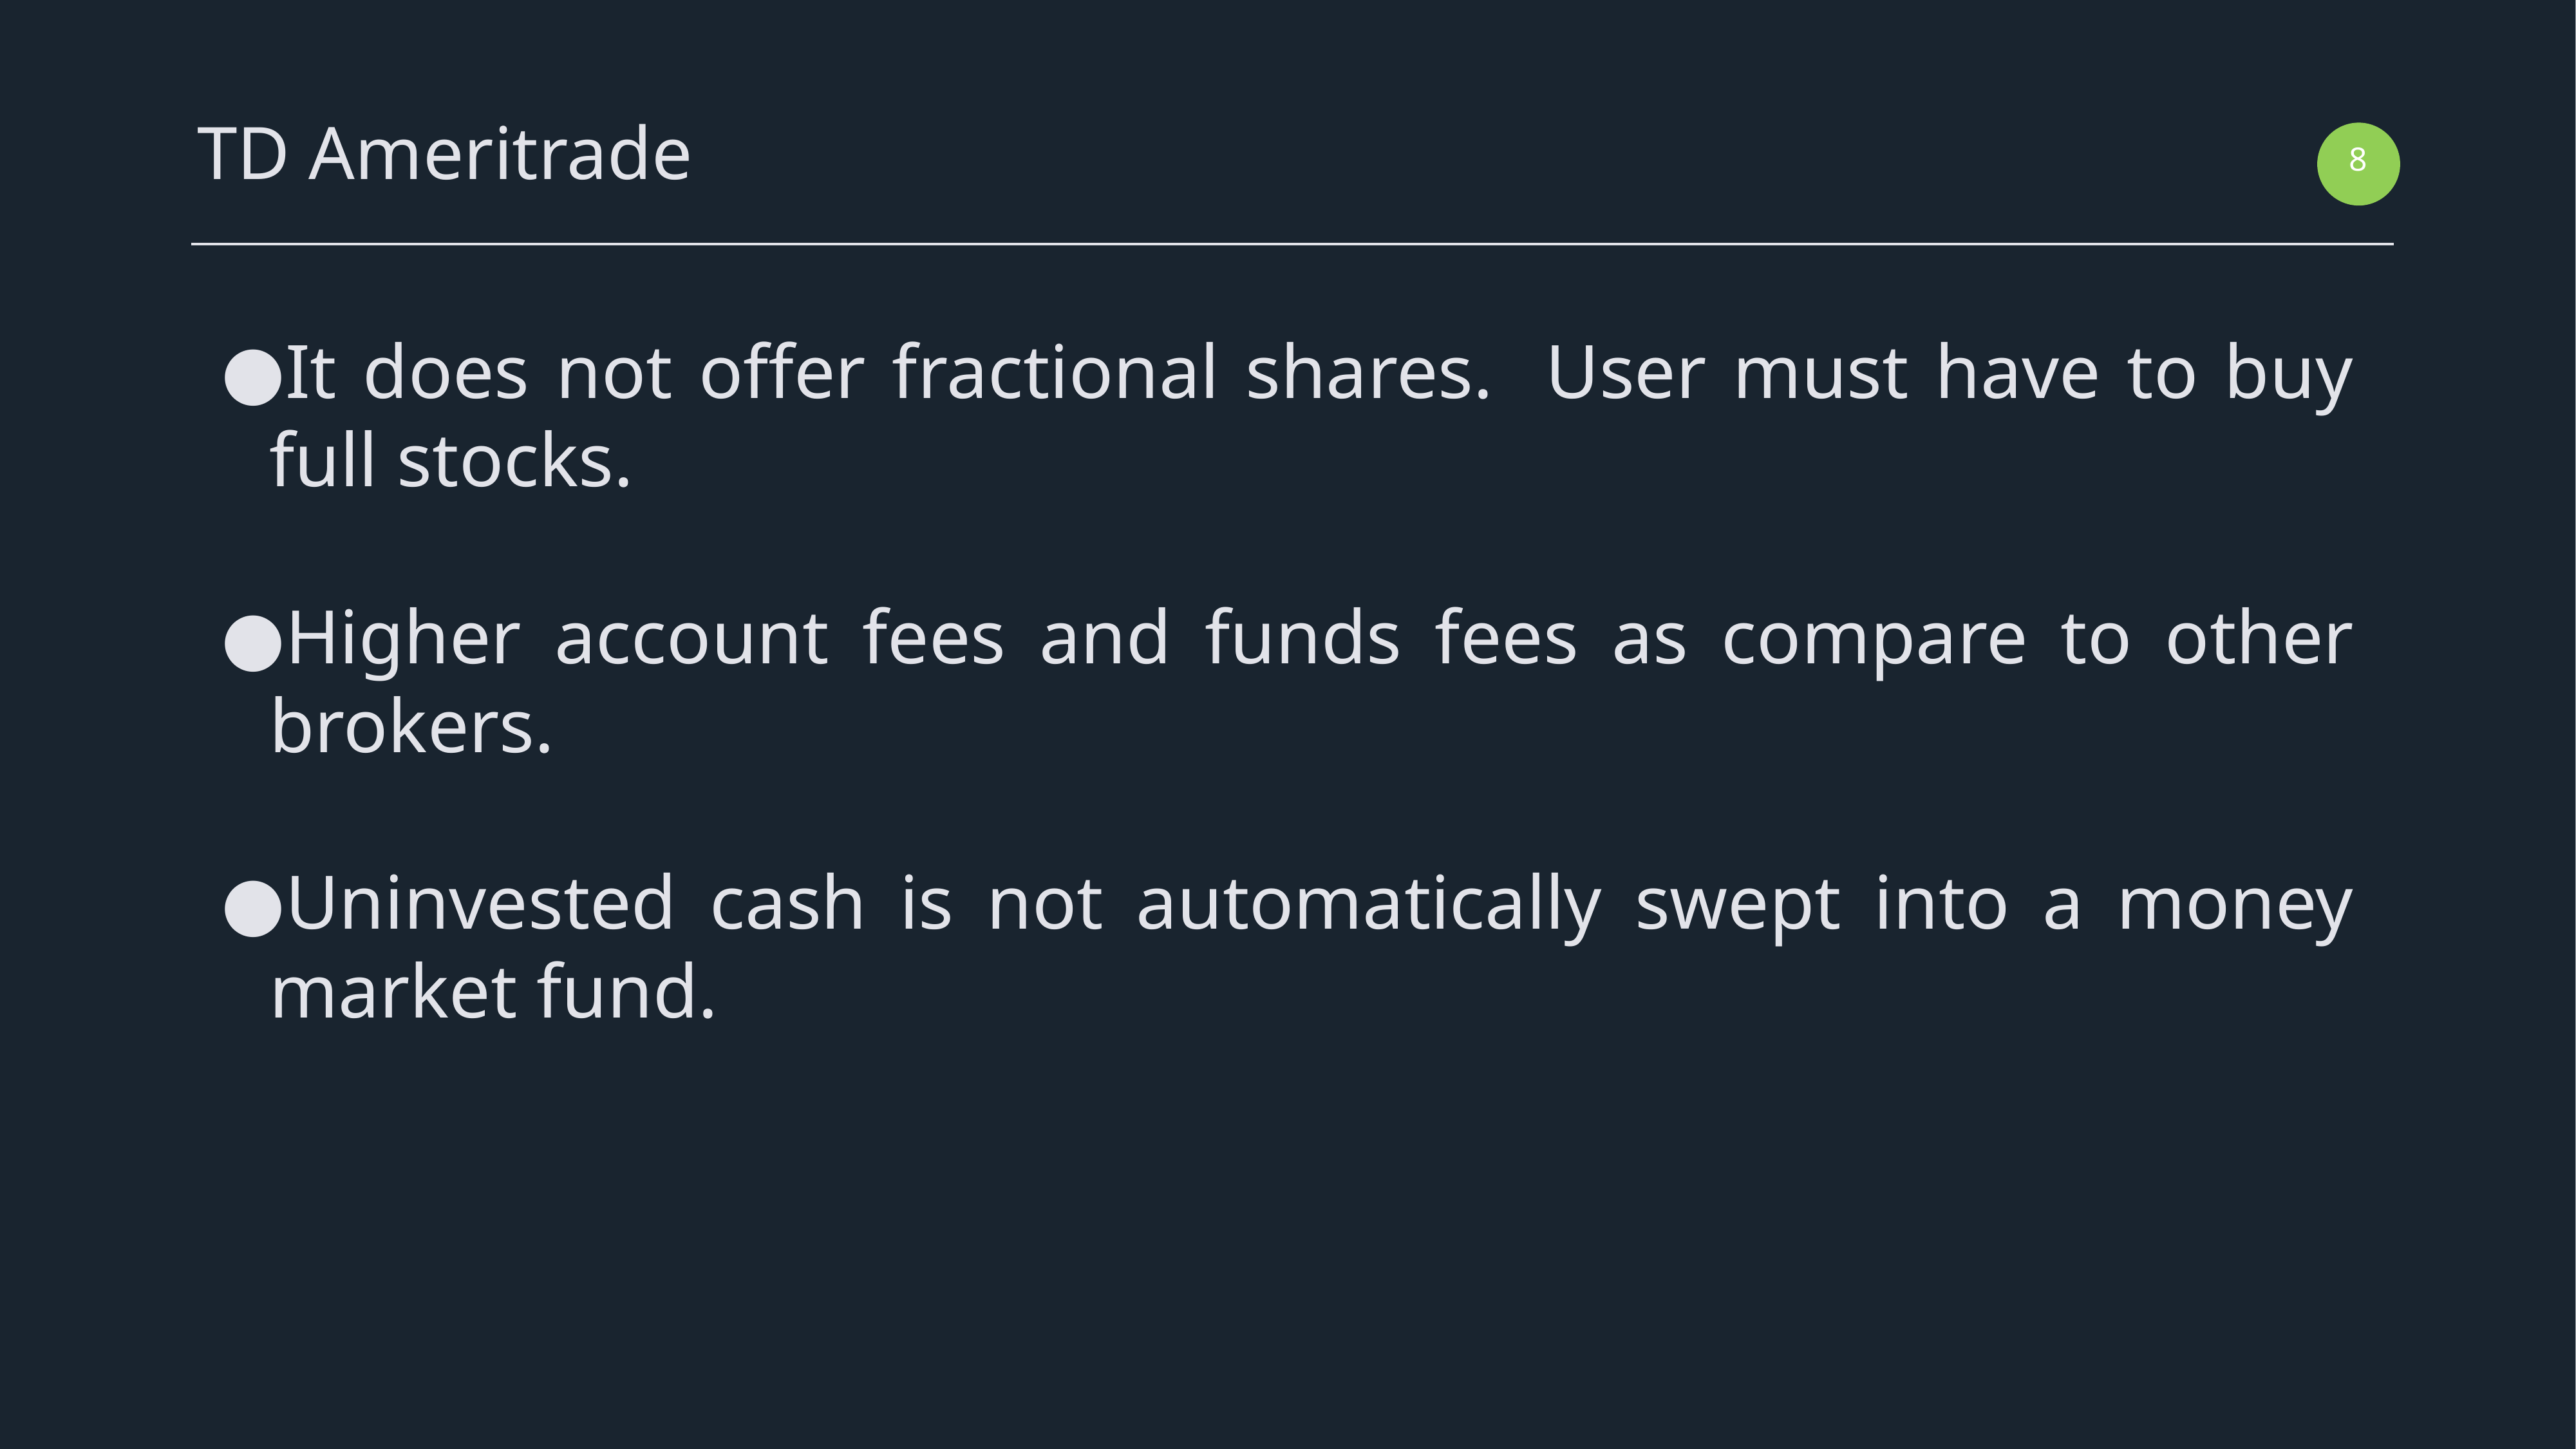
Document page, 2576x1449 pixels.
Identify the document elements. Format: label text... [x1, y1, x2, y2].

slide_number ‹#› [2309, 125, 2407, 196]
text_box It does not offer fractional shares. User must have to buy full stocks. Higher account fees and funds fees as compare to other brokers. Uninvested cash is not automatically swept into a money market fund. [195, 374, 2381, 1160]
text_box TD Ameritrade [187, 102, 2013, 200]
